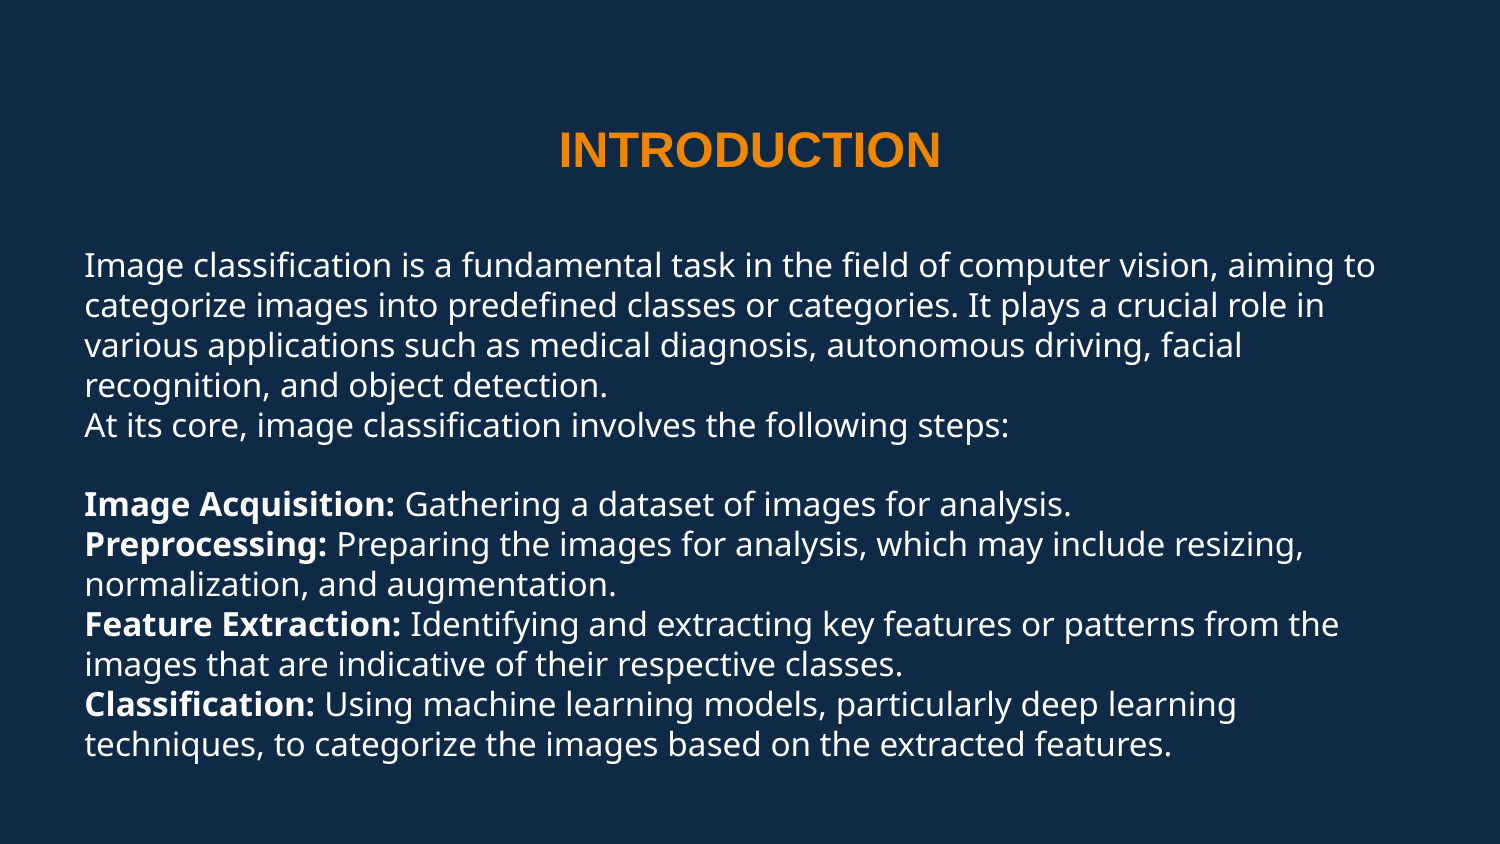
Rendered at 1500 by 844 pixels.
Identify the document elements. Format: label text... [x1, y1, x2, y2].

title INTRODUCTION [539, 102, 961, 182]
text_box Image classification is a fundamental task in the field of computer vision, aiming to categorize images into predefined classes or categories. It plays a crucial role in various applications such as medical diagnosis, autonomous driving, facial recognition, and object detection. At its core, image classification involves the following steps: Image Acquisition: Gathering a dataset of images for analysis. Preprocessing: Preparing the images for analysis, which may include resizing, normalization, and augmentation. Feature Extraction: Identifying and extracting key features or patterns from the images that are indicative of their respective classes. Classification: Using machine learning models, particularly deep learning techniques, to categorize the images based on the extracted features. [69, 229, 1431, 785]
